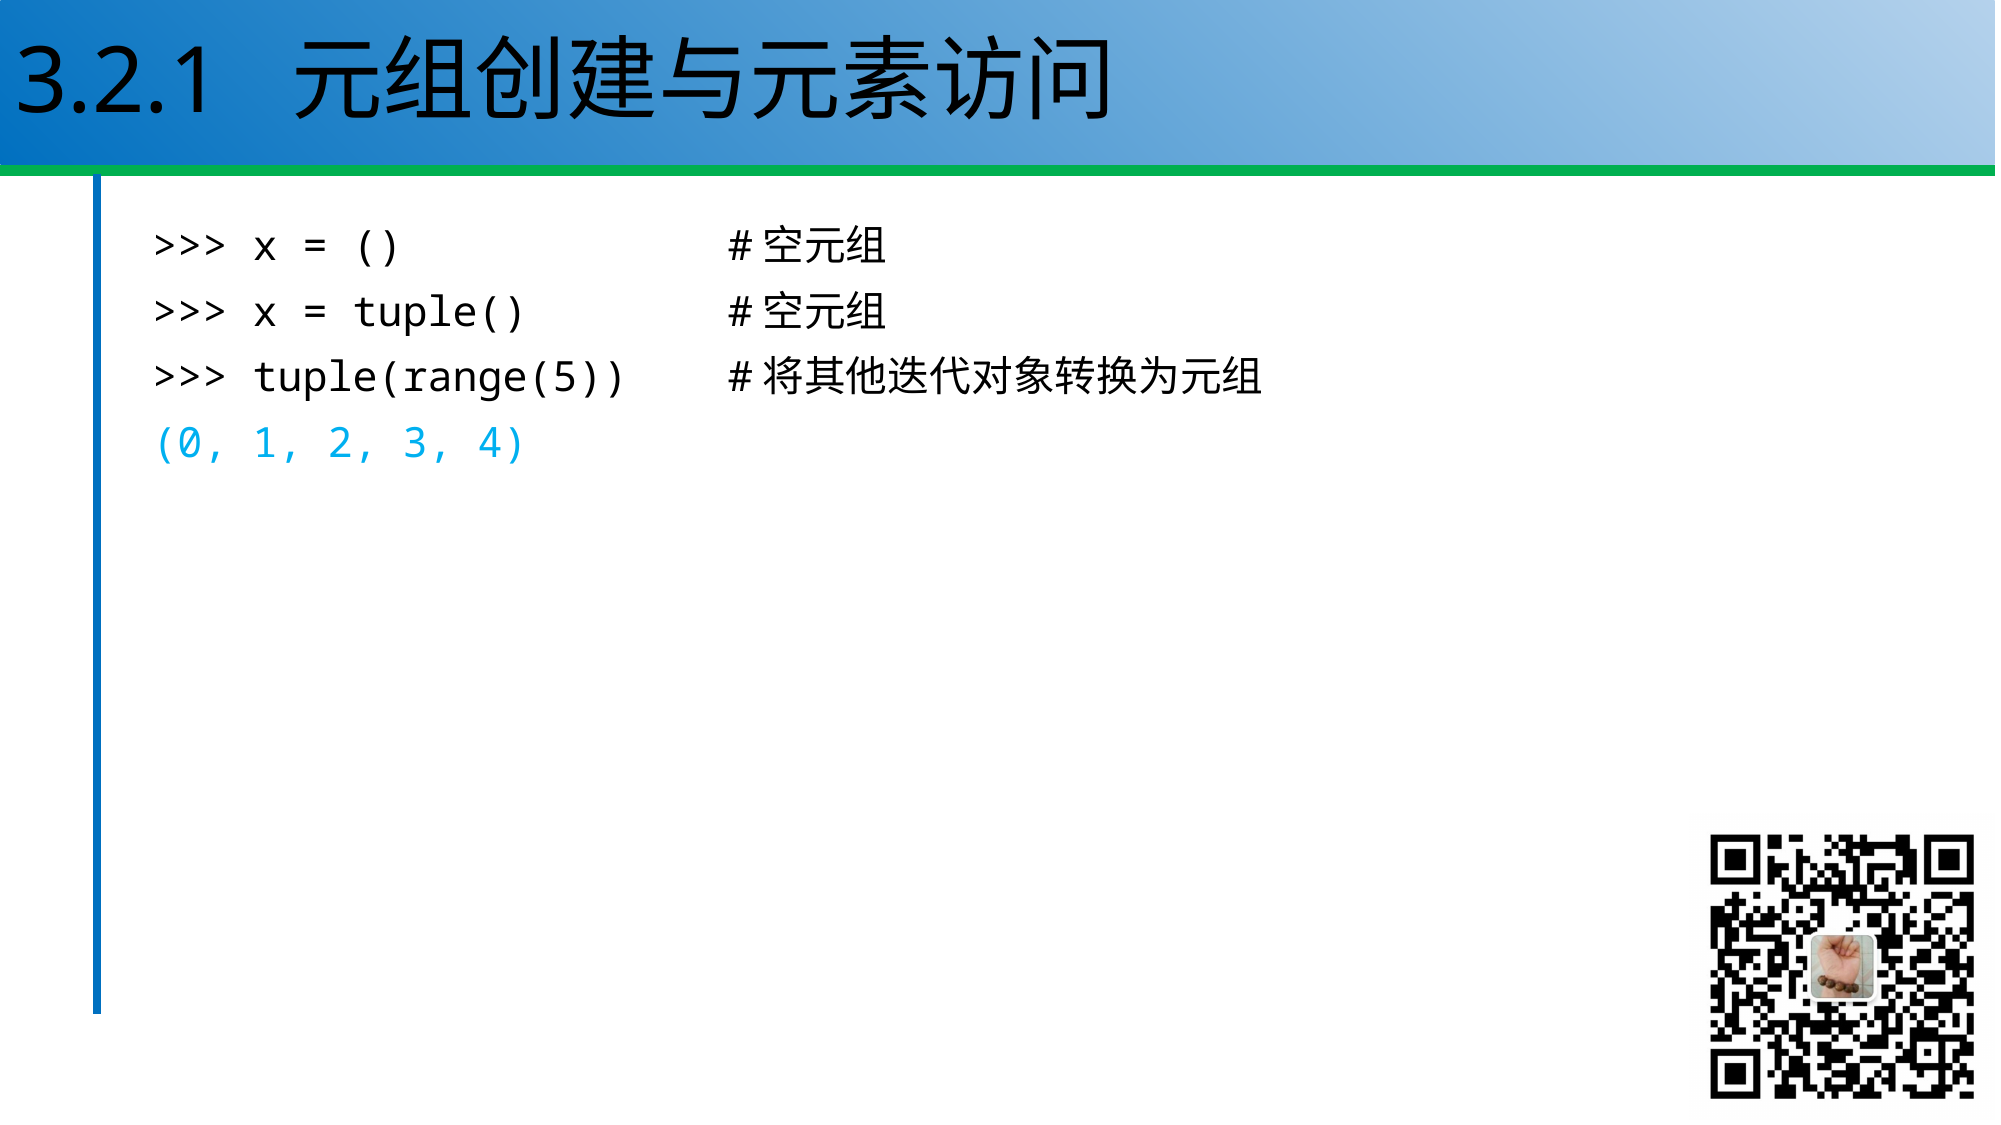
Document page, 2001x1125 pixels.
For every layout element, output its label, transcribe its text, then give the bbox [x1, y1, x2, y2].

slide_number [1412, 1042, 1863, 1103]
picture [1689, 813, 1995, 1120]
list >>> x = () #空元组 >>> x = tuple() #空元组 >>> tuple(range(5)) #将其他迭代对象转换为元组 (0, 1, 2, 3, 4) [137, 216, 1863, 978]
title 3.2.1 元组创建与元素访问 [0, 0, 1995, 165]
